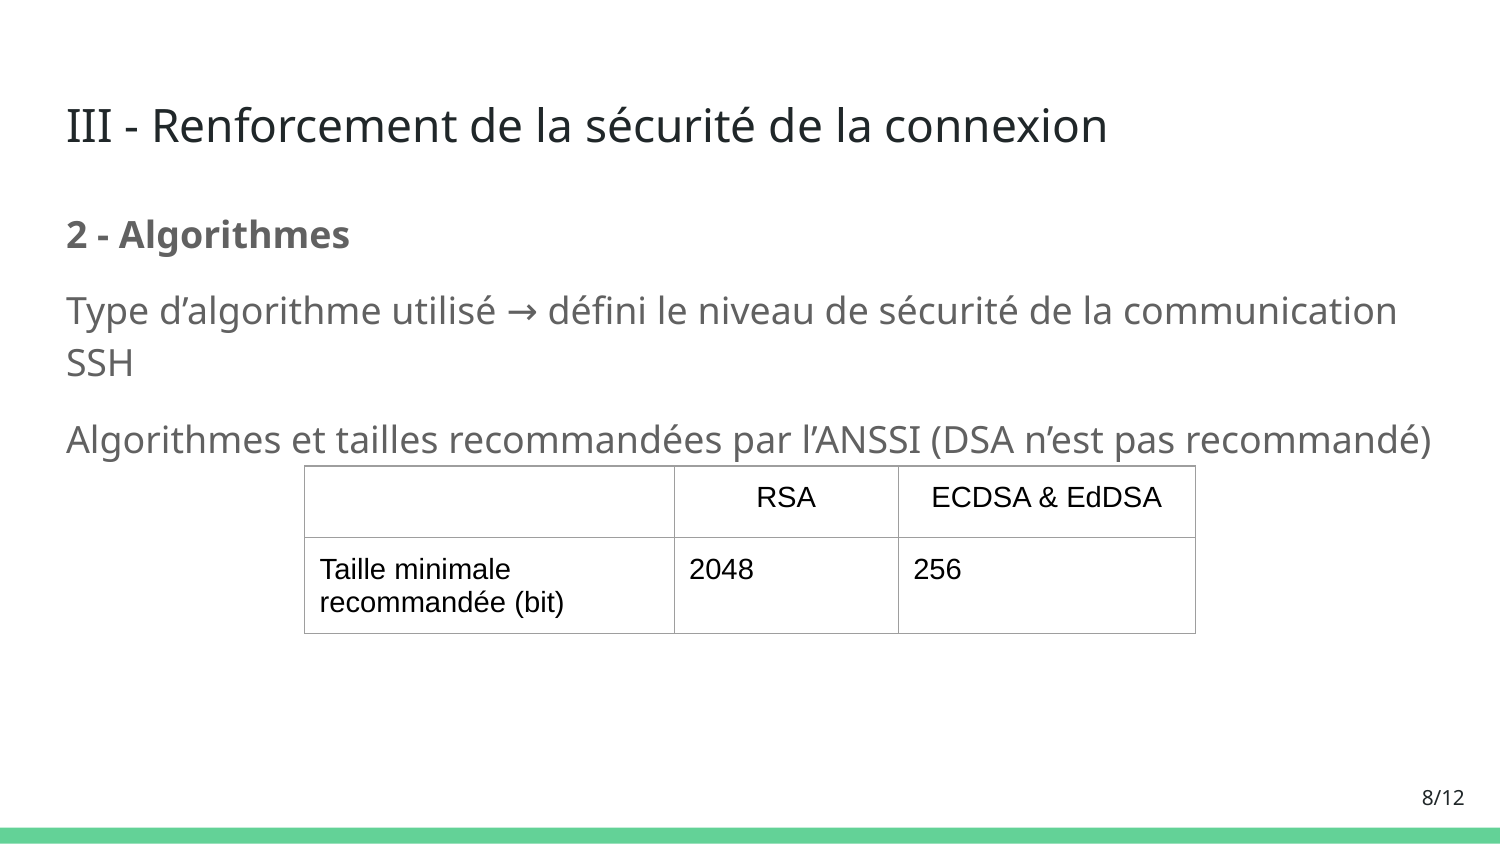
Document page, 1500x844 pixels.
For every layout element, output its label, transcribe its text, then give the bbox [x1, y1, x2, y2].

table_cell 2048 [675, 538, 898, 633]
slide_number ‹#›/12 [1389, 764, 1480, 830]
table_header ECDSA & EdDSA [899, 467, 1195, 537]
list 2 - Algorithmes Type d’algorithme utilisé → défini le niveau de sécurité de la communication SSH Algorithmes et tailles recommandées par l’ANSSI (DSA n’est pas recommandé) [51, 189, 1449, 750]
title III - Renforcement de la sécurité de la connexion [51, 72, 1449, 167]
table_header RSA [675, 467, 898, 537]
table_header [305, 467, 674, 537]
table_cell 256 [899, 538, 1195, 633]
table_cell Taille minimale recommandée (bit) [305, 538, 674, 633]
